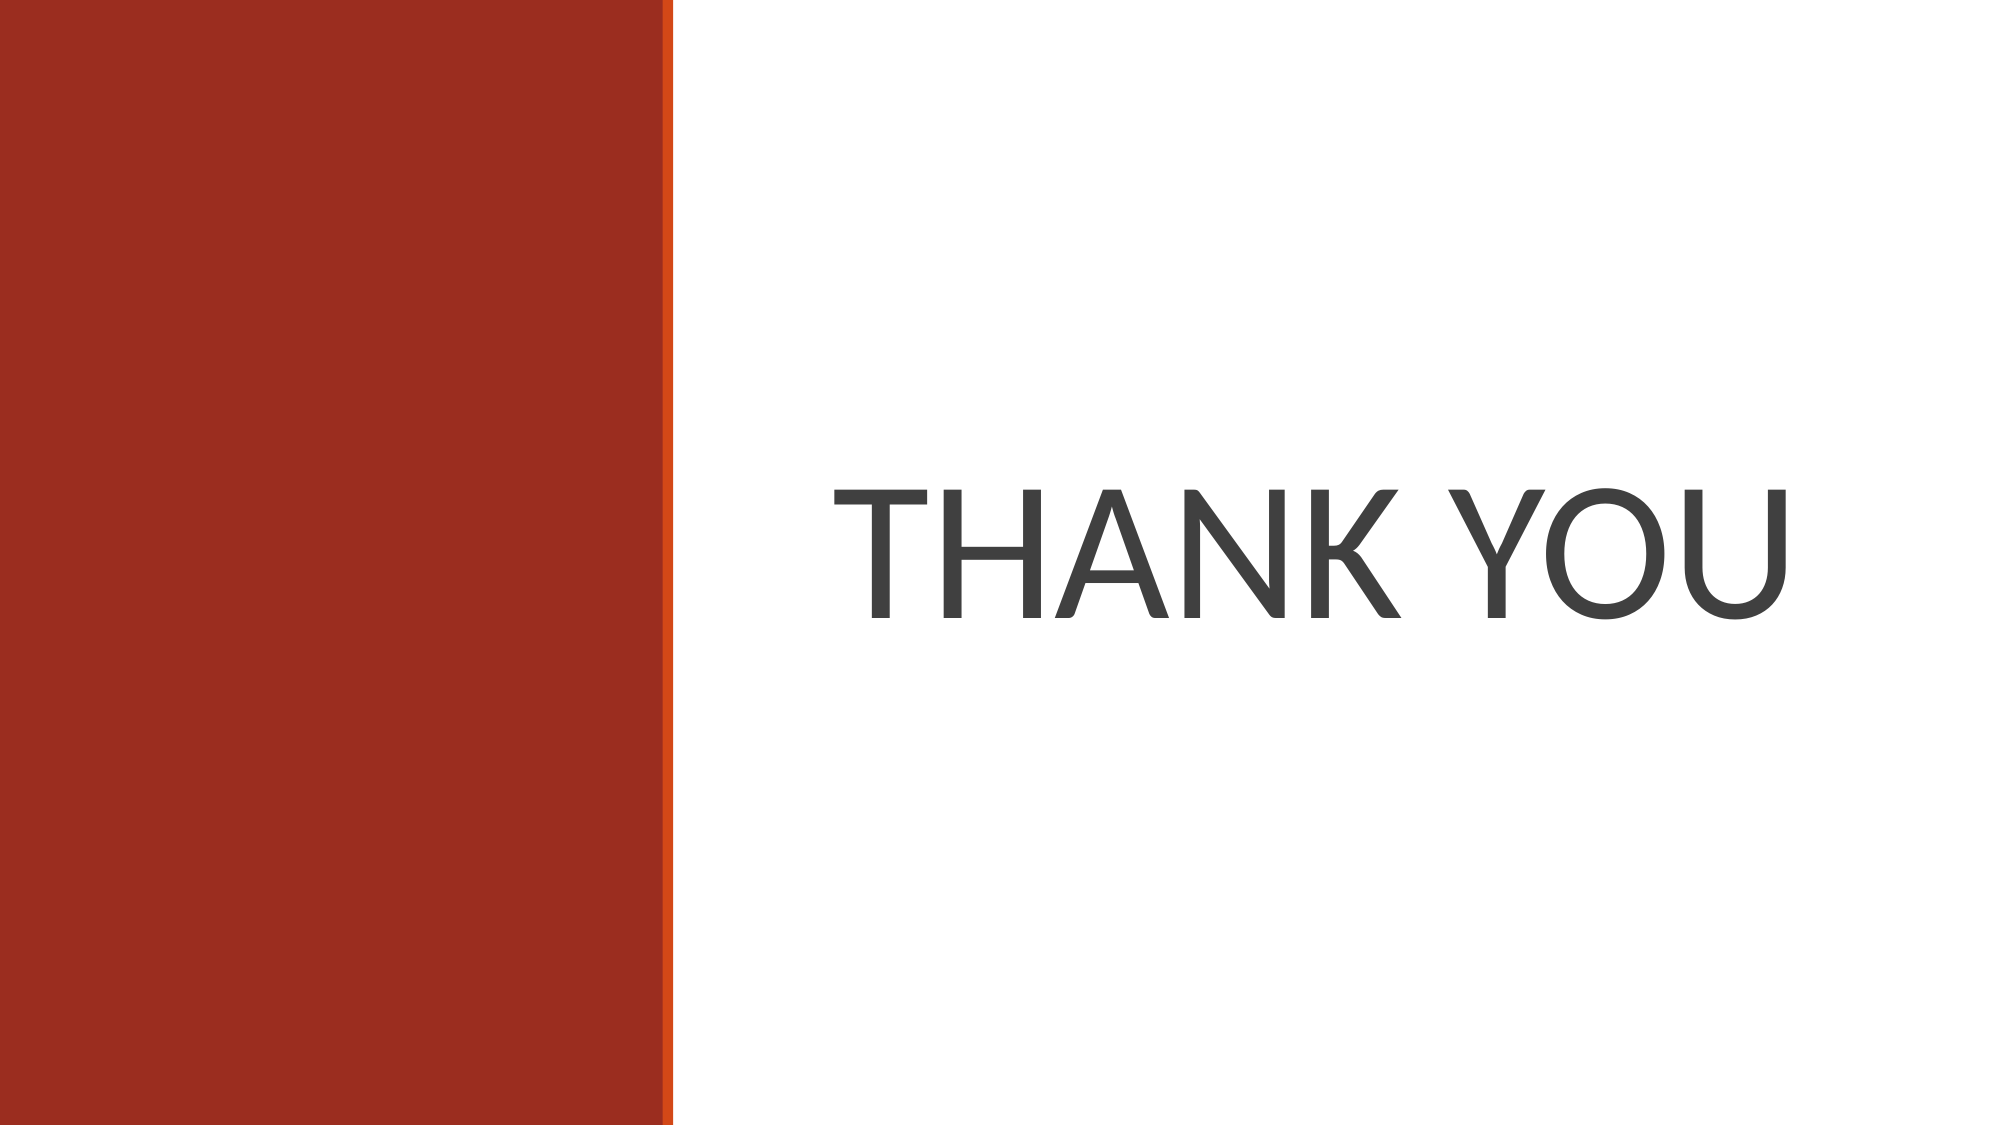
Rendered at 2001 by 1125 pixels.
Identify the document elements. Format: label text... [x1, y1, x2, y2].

list THANK YOU [787, 438, 1853, 983]
